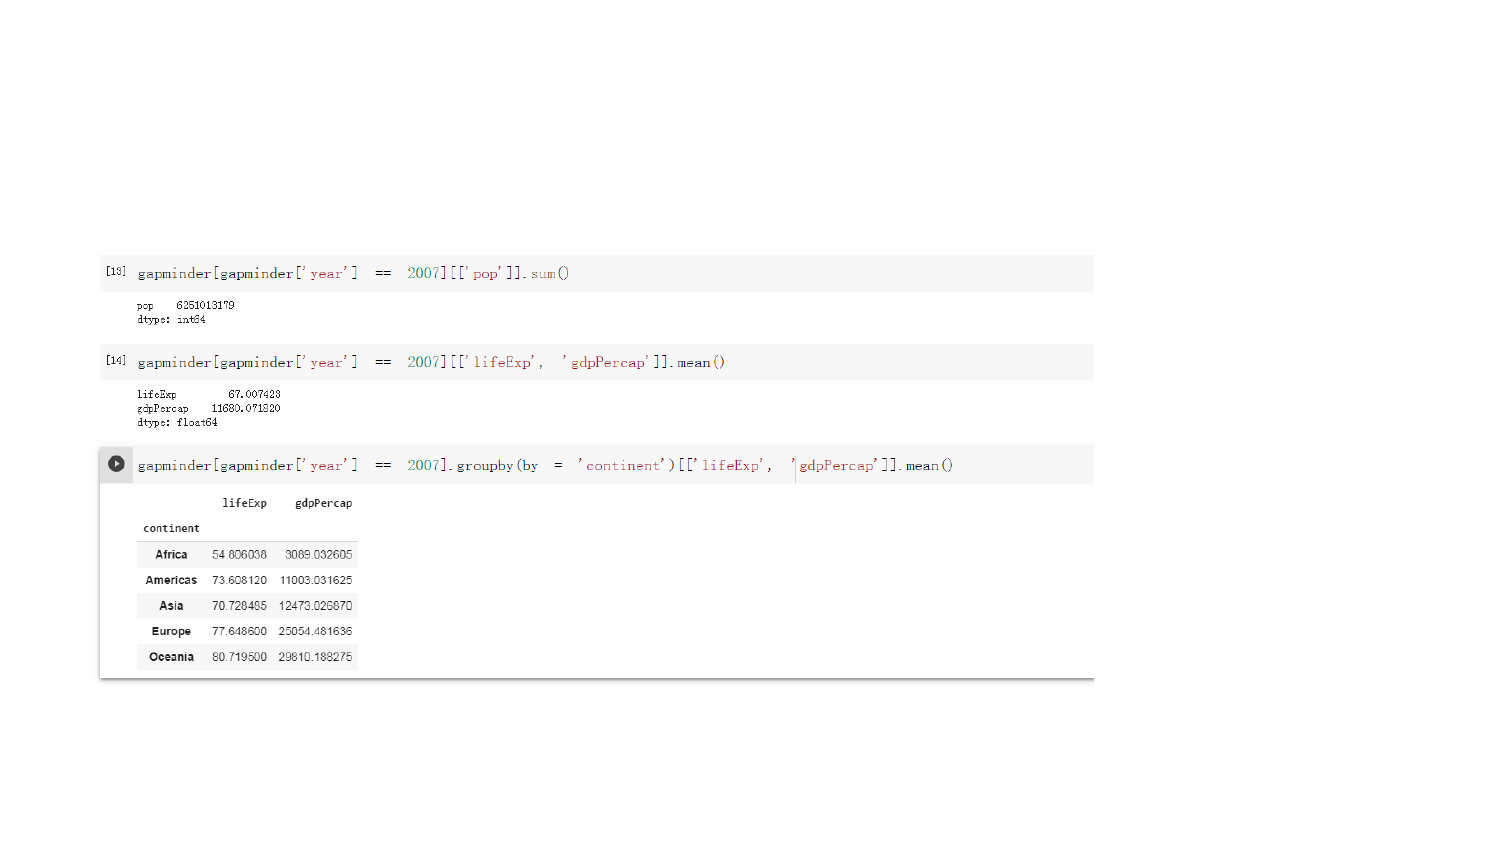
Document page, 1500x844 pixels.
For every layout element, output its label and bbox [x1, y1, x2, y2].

picture [88, 235, 1095, 690]
